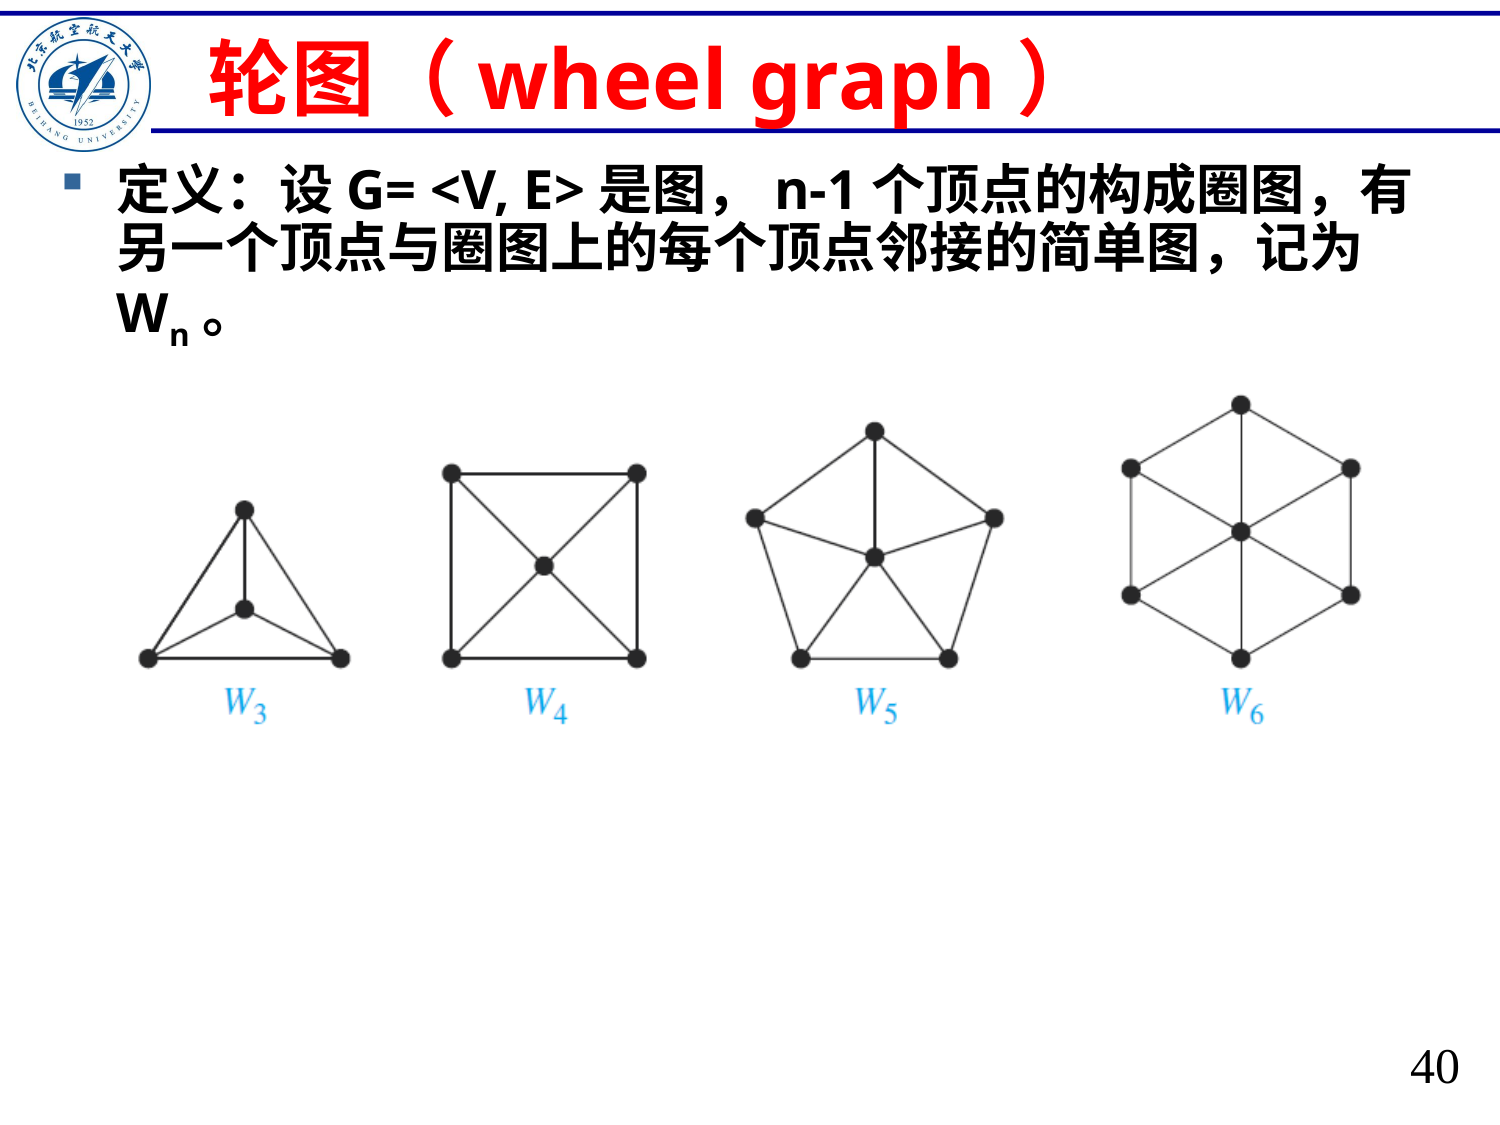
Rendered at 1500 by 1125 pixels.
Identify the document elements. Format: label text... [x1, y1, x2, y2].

list 定义：设G= <V, E>是图，n-1个顶点的构成圈图，有另一个顶点与圈图上的每个顶点邻接的简单图，记为Wn。 E={(vi,vi+1)|viVi=1,…,n-1}{(vn-1,v1)}{(v0,vi)| viVi=1,…,n-1} [45, 155, 1455, 430]
picture [16, 17, 151, 152]
picture [98, 370, 1402, 755]
title 轮图（wheel graph） [192, 32, 1415, 120]
